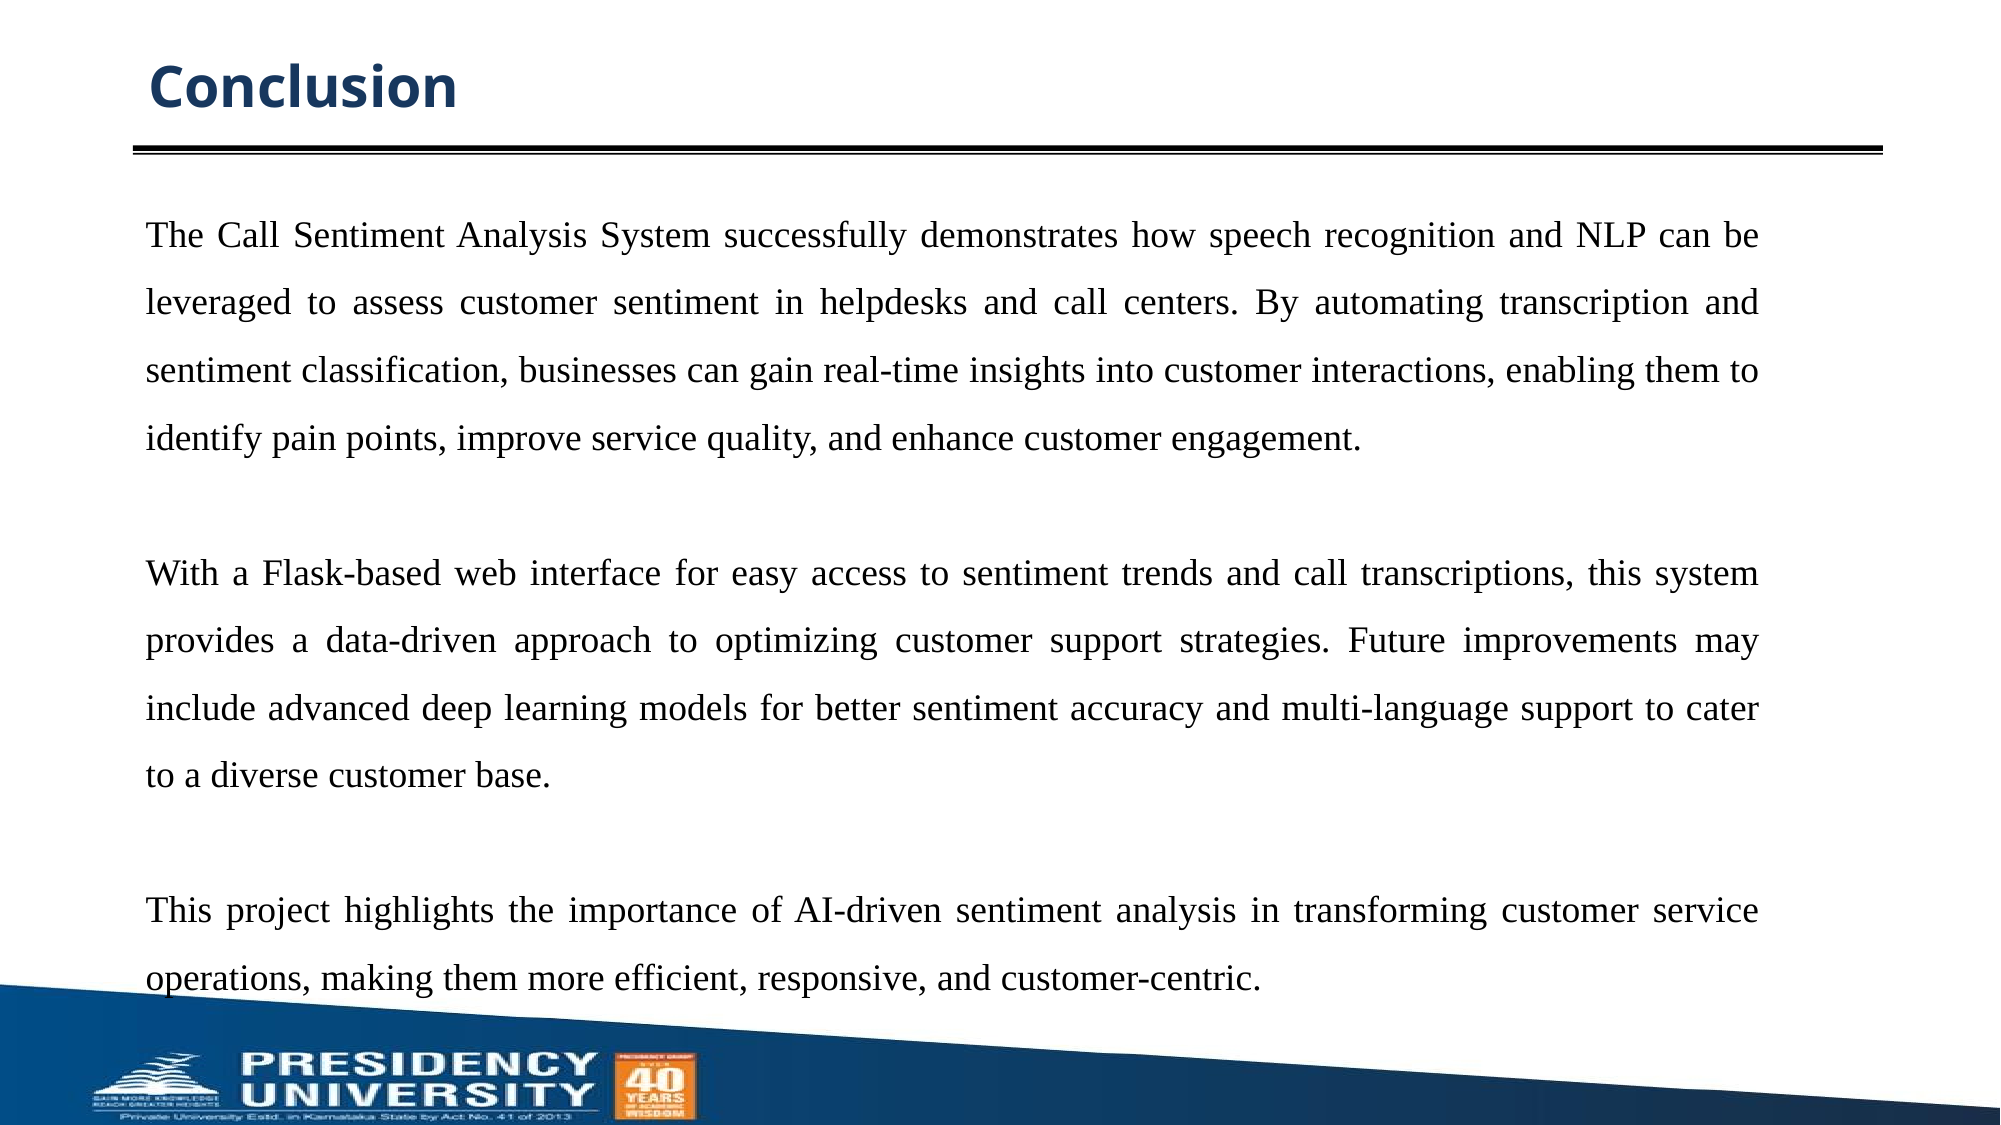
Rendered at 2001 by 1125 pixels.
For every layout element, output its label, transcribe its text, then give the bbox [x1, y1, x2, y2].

list The Call Sentiment Analysis System successfully demonstrates how speech recognition and NLP can be leveraged to assess customer sentiment in helpdesks and call centers. By automating transcription and sentiment classification, businesses can gain real-time insights into customer interactions, enabling them to identify pain points, improve service quality, and enhance customer engagement. With a Flask-based web interface for easy access to sentiment trends and call transcriptions, this system provides a data-driven approach to optimizing customer support strategies. Future improvements may include advanced deep learning models for better sentiment accuracy and multi-language support to cater to a diverse customer base. This project highlights the importance of AI-driven sentiment analysis in transforming customer service operations, making them more efficient, responsive, and customer-centric. [145, 187, 1762, 998]
title Conclusion [146, 22, 1045, 187]
picture [0, 982, 2000, 1125]
